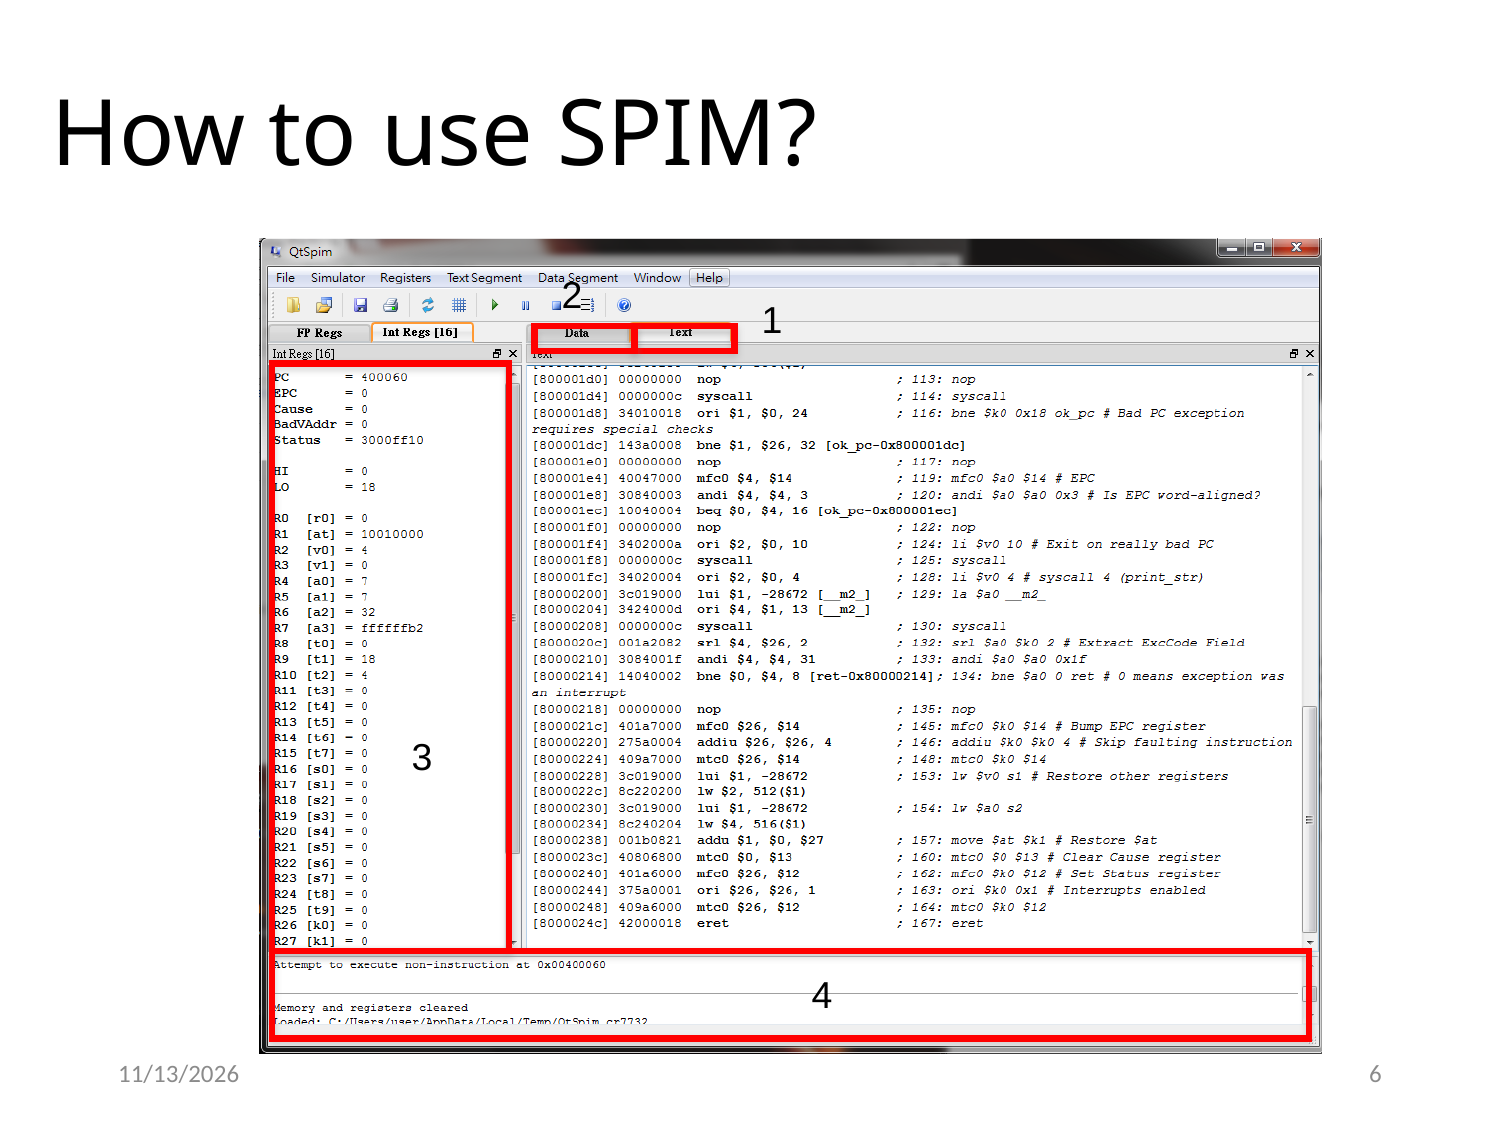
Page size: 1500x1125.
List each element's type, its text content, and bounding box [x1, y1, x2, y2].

picture [259, 238, 1322, 1054]
title How to use SPIM? [21, 26, 847, 245]
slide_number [103, 1042, 441, 1103]
slide_number 6 [1059, 1042, 1397, 1103]
